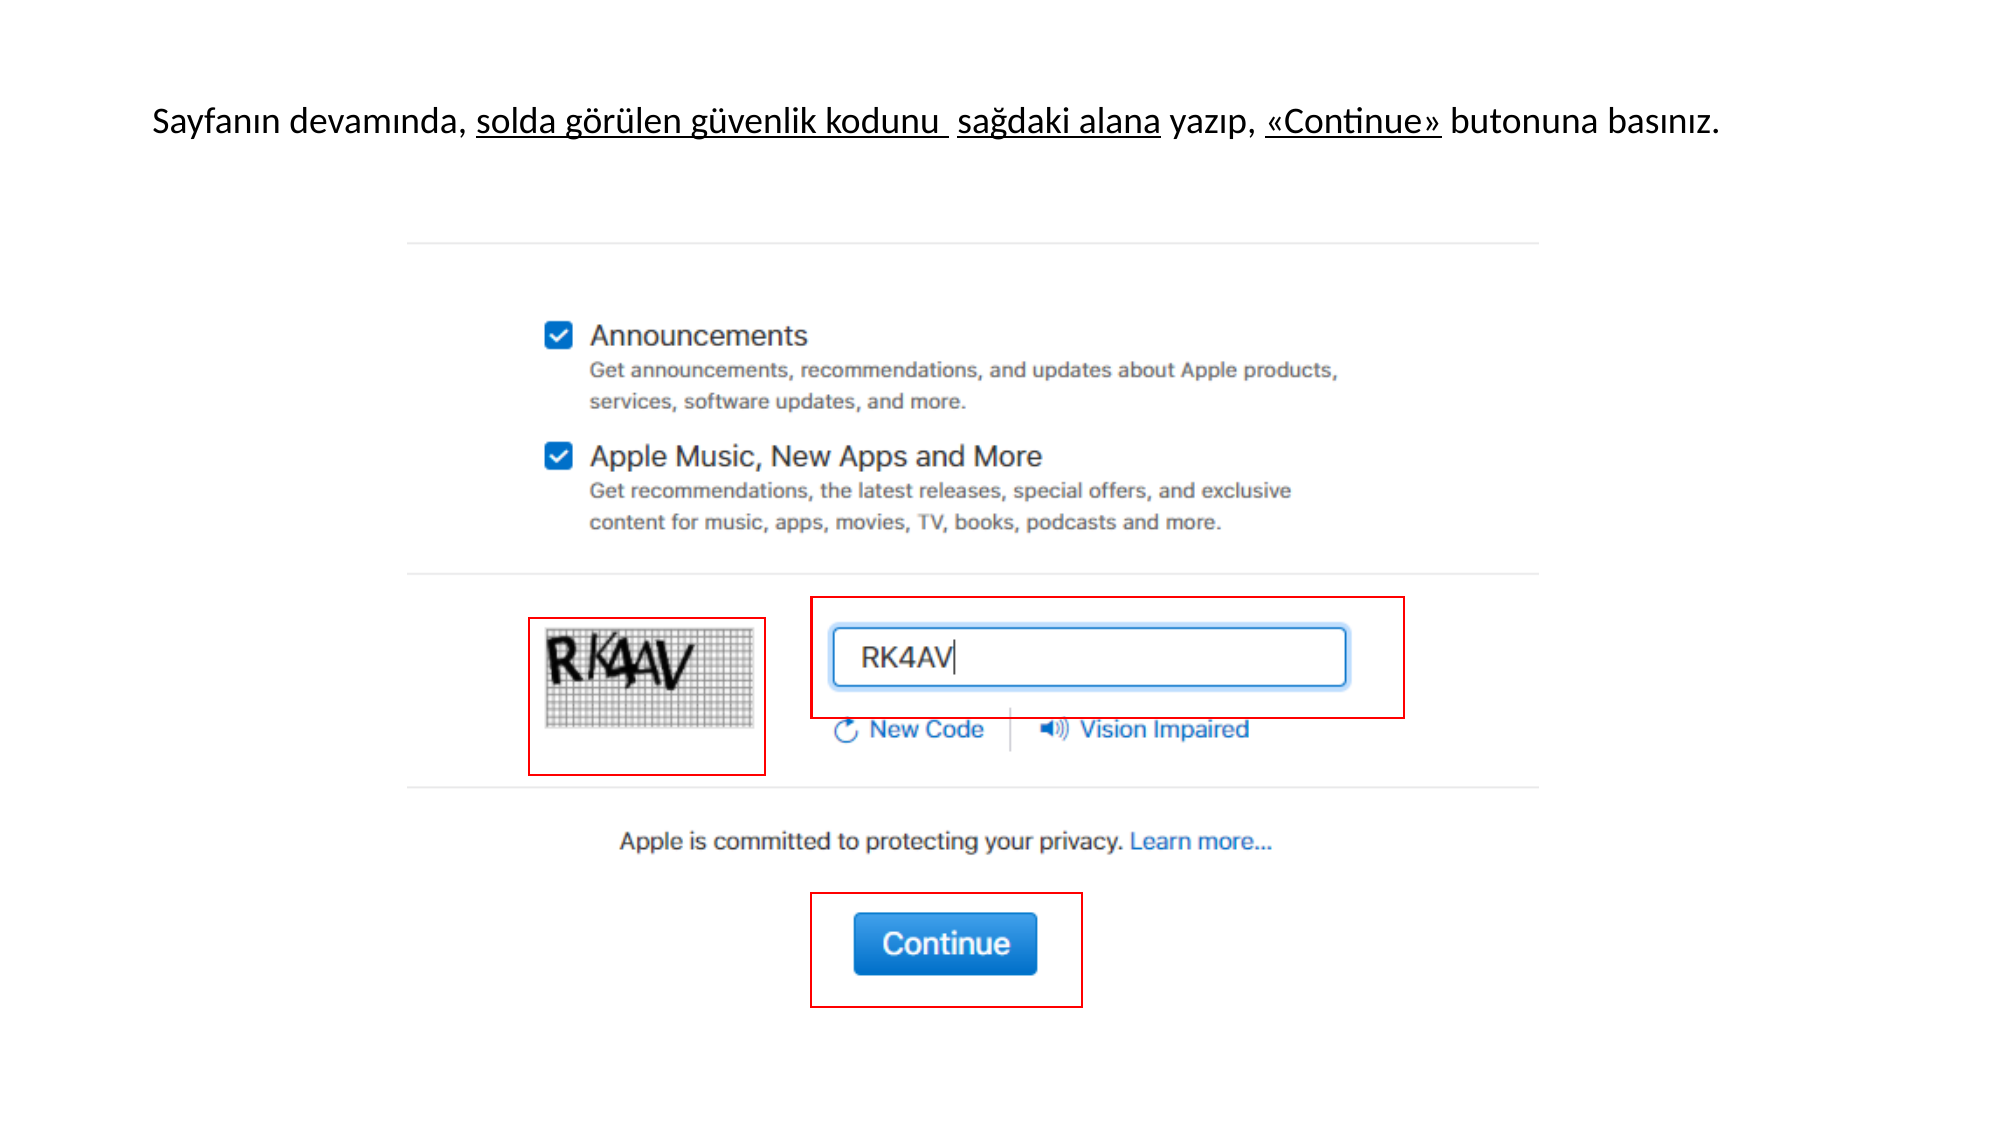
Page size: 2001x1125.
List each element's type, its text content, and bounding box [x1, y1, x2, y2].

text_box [333, 117, 1667, 1007]
title Sayfanın devamında, solda görülen güvenlik kodunu sağdaki alana yazıp, «Continue» butonuna basınız. [137, 59, 1863, 182]
